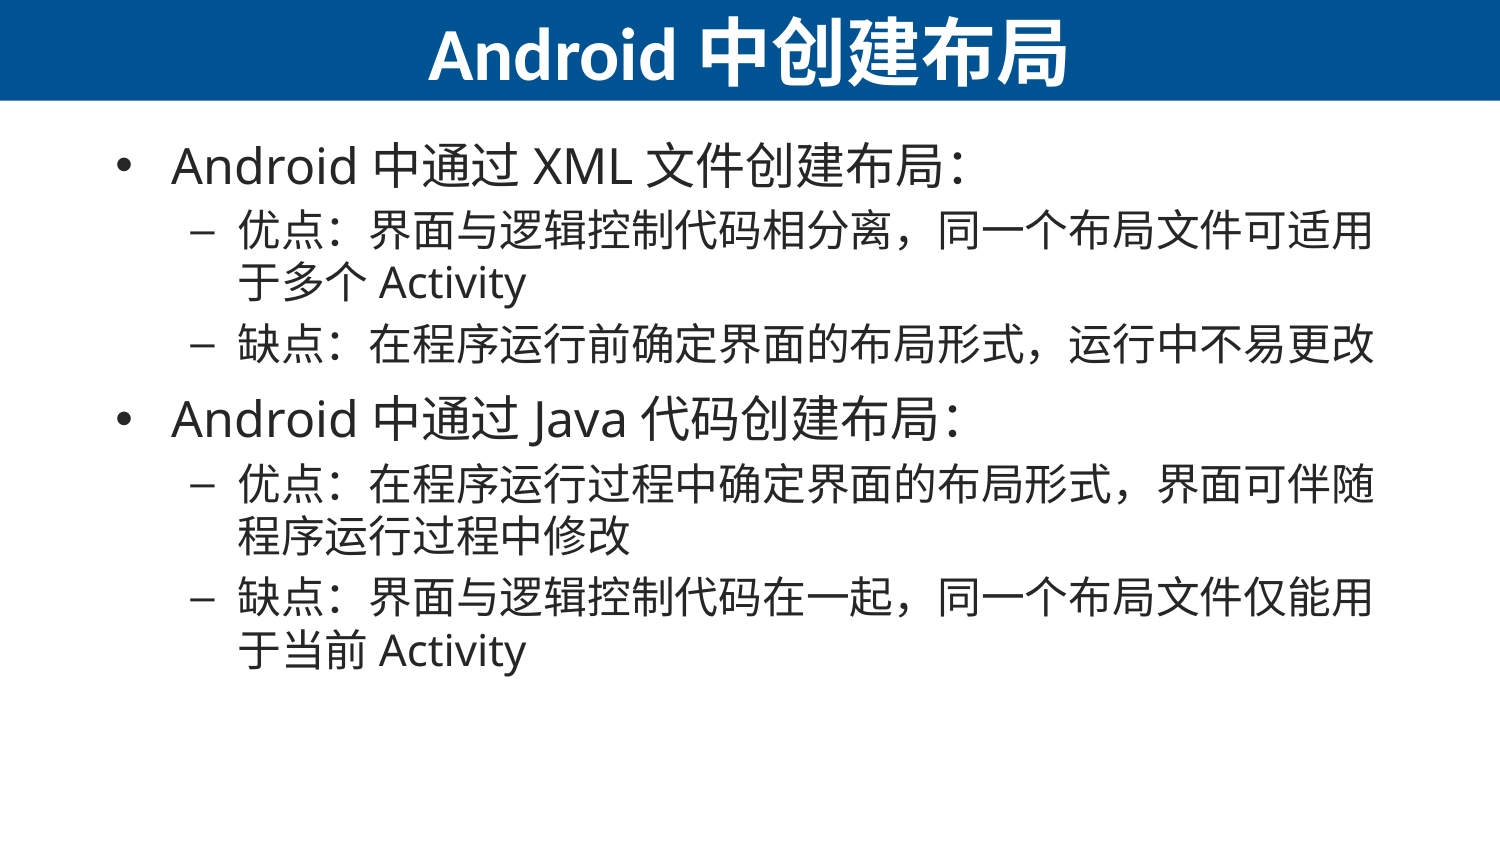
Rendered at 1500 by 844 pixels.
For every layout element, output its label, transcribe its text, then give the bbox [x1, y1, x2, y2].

list Android中通过XML文件创建布局： 优点：界面与逻辑控制代码相分离，同一个布局文件可适用于多个Activity 缺点：在程序运行前确定界面的布局形式，运行中不易更改 Android中通过Java代码创建布局： 优点：在程序运行过程中确定界面的布局形式，界面可伴随程序运行过程中修改 缺点：界面与逻辑控制代码在一起，同一个布局文件仅能用于当前Activity [100, 126, 1412, 724]
title Android中创建布局 [0, 0, 1500, 101]
